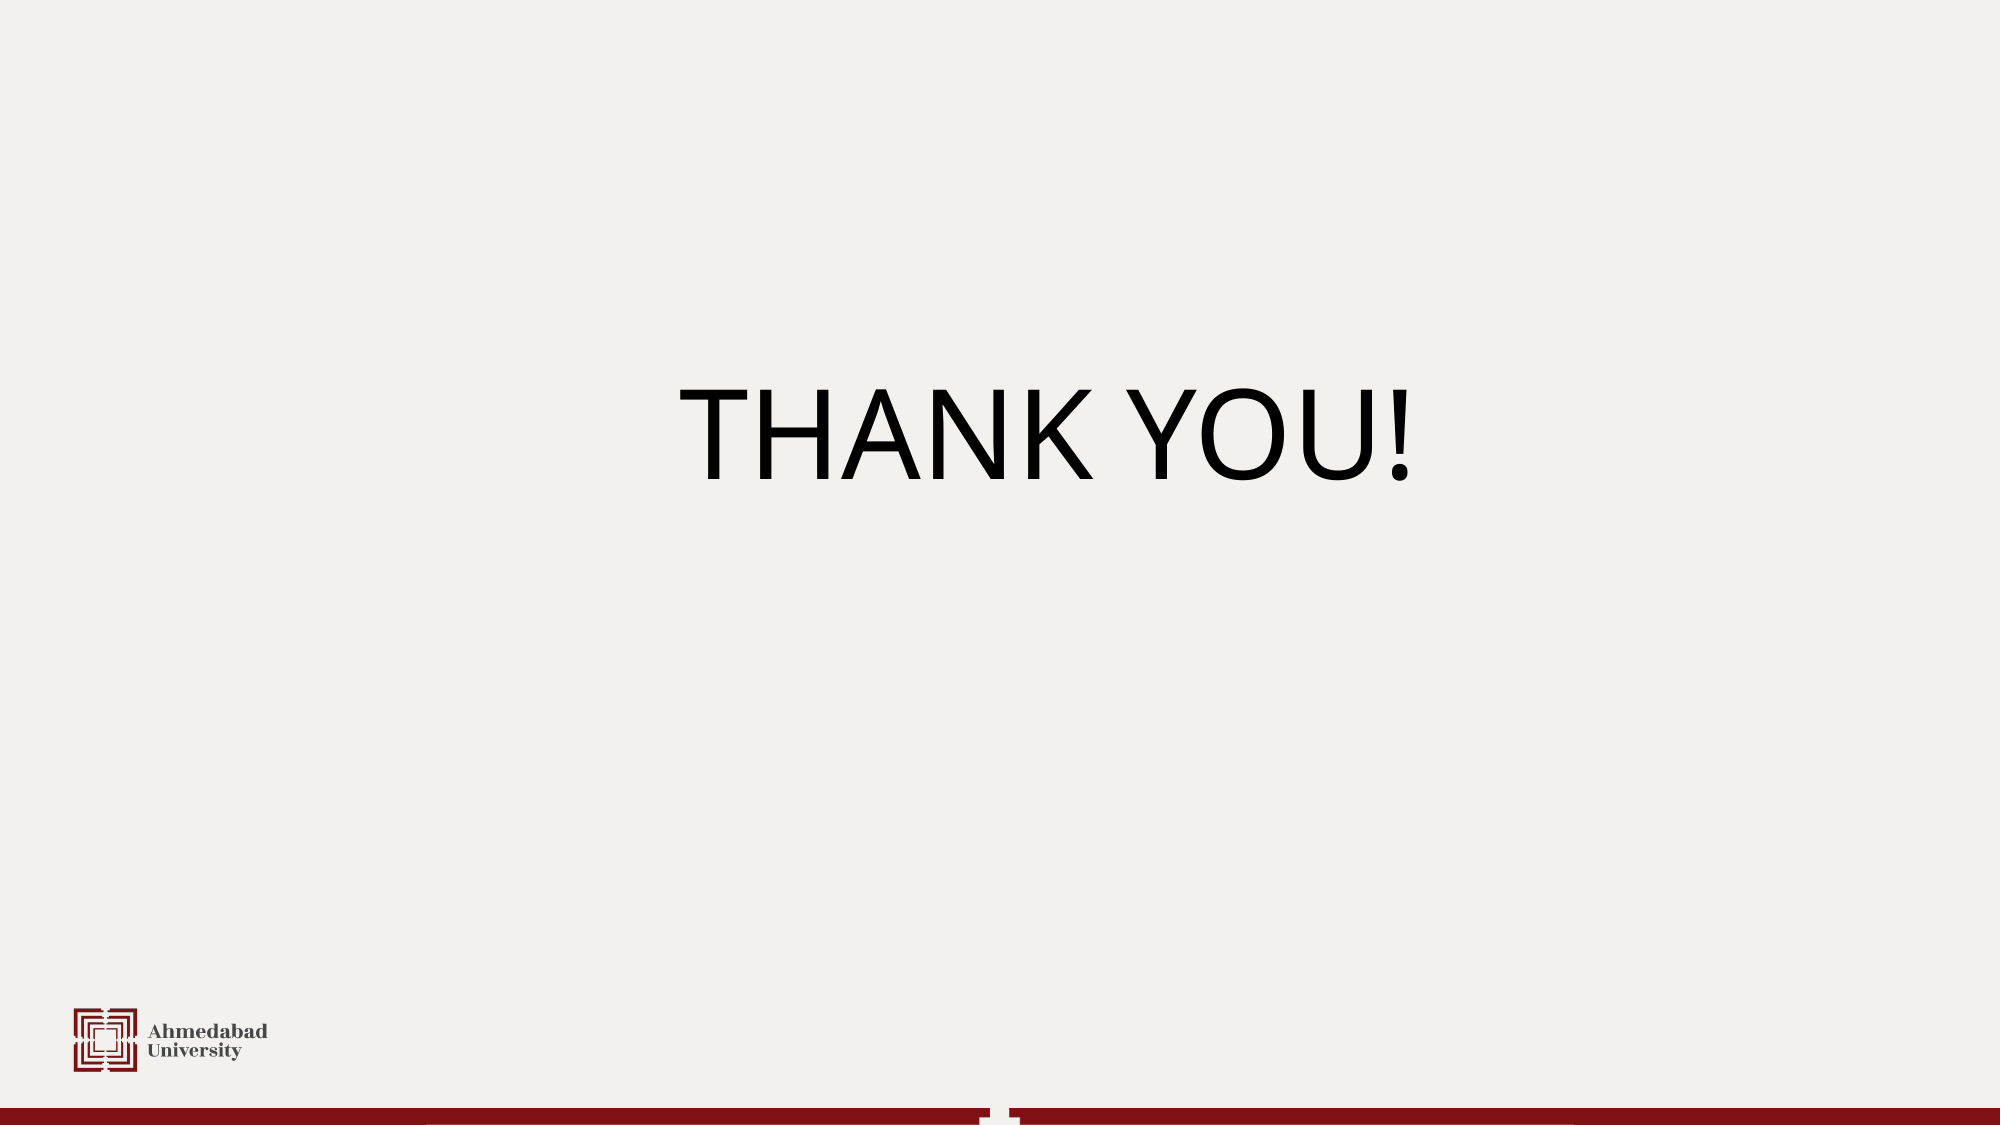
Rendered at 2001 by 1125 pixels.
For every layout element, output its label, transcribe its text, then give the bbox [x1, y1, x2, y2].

list THANK YOU! [186, 193, 1912, 563]
picture [0, 1108, 2000, 1125]
picture [58, 990, 283, 1089]
